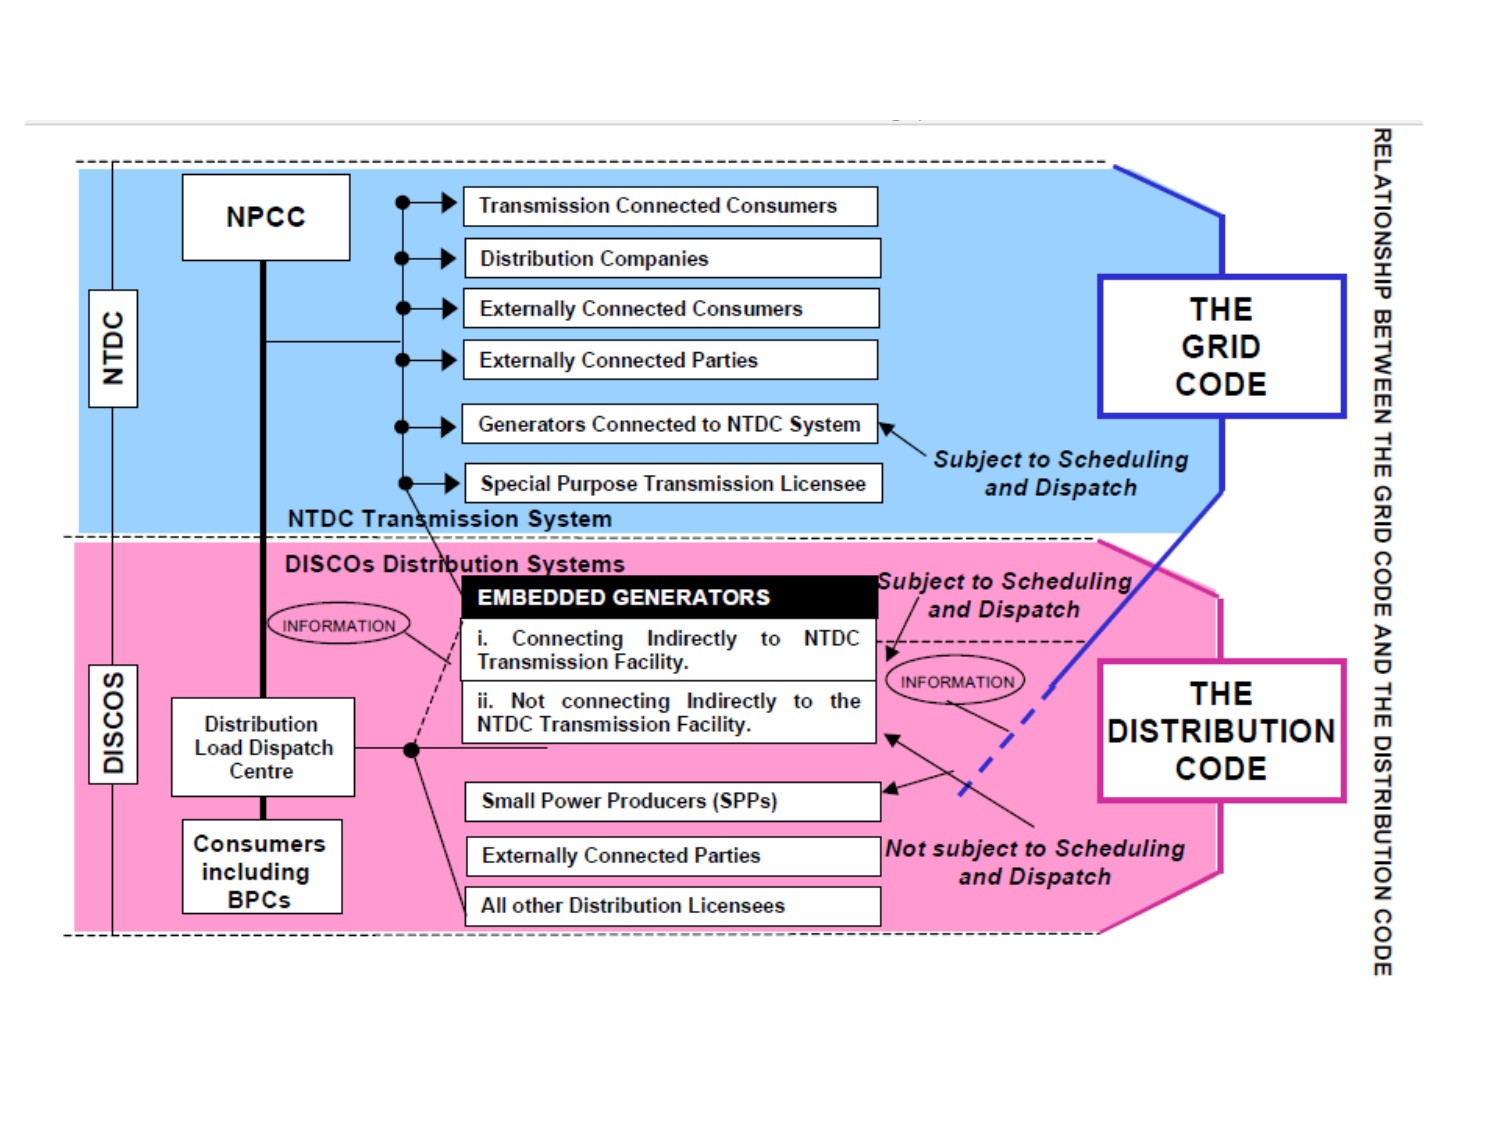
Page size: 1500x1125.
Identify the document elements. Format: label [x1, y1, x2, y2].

picture [24, 119, 1424, 1006]
